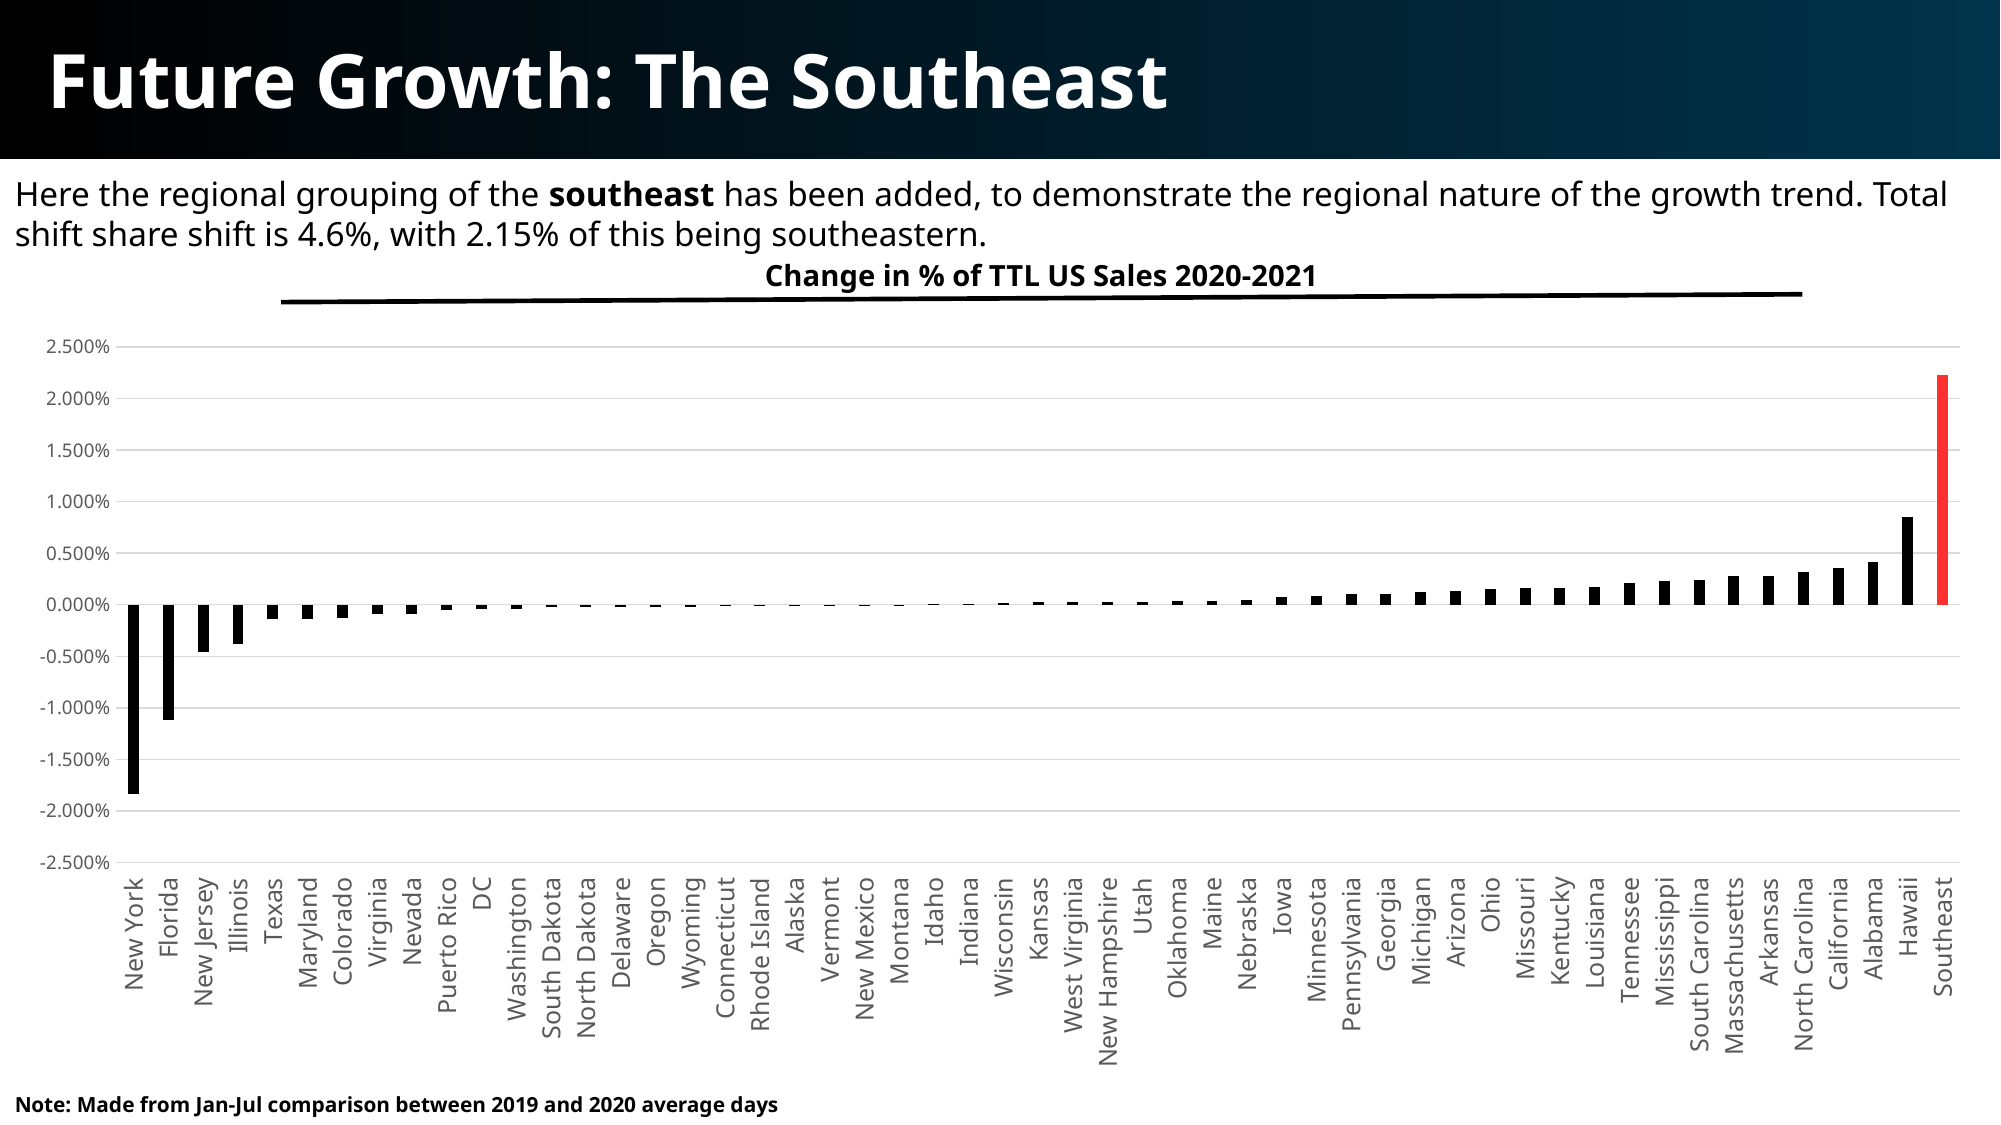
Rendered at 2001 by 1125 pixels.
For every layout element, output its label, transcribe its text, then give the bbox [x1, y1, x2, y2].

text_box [281, 294, 1803, 303]
chart [0, 318, 2000, 1084]
picture [0, 0, 1304, 159]
text_box Here the regional grouping of the southeast has been added, to demonstrate the regional nature of the growth trend. Total shift share shift is 4.6%, with 2.15% of this being southeastern. [0, 165, 2000, 261]
text_box Change in % of TTL US Sales 2020-2021 [502, 261, 1581, 294]
text_box Note: Made from Jan-Jul comparison between 2019 and 2020 average days [0, 1084, 1211, 1125]
